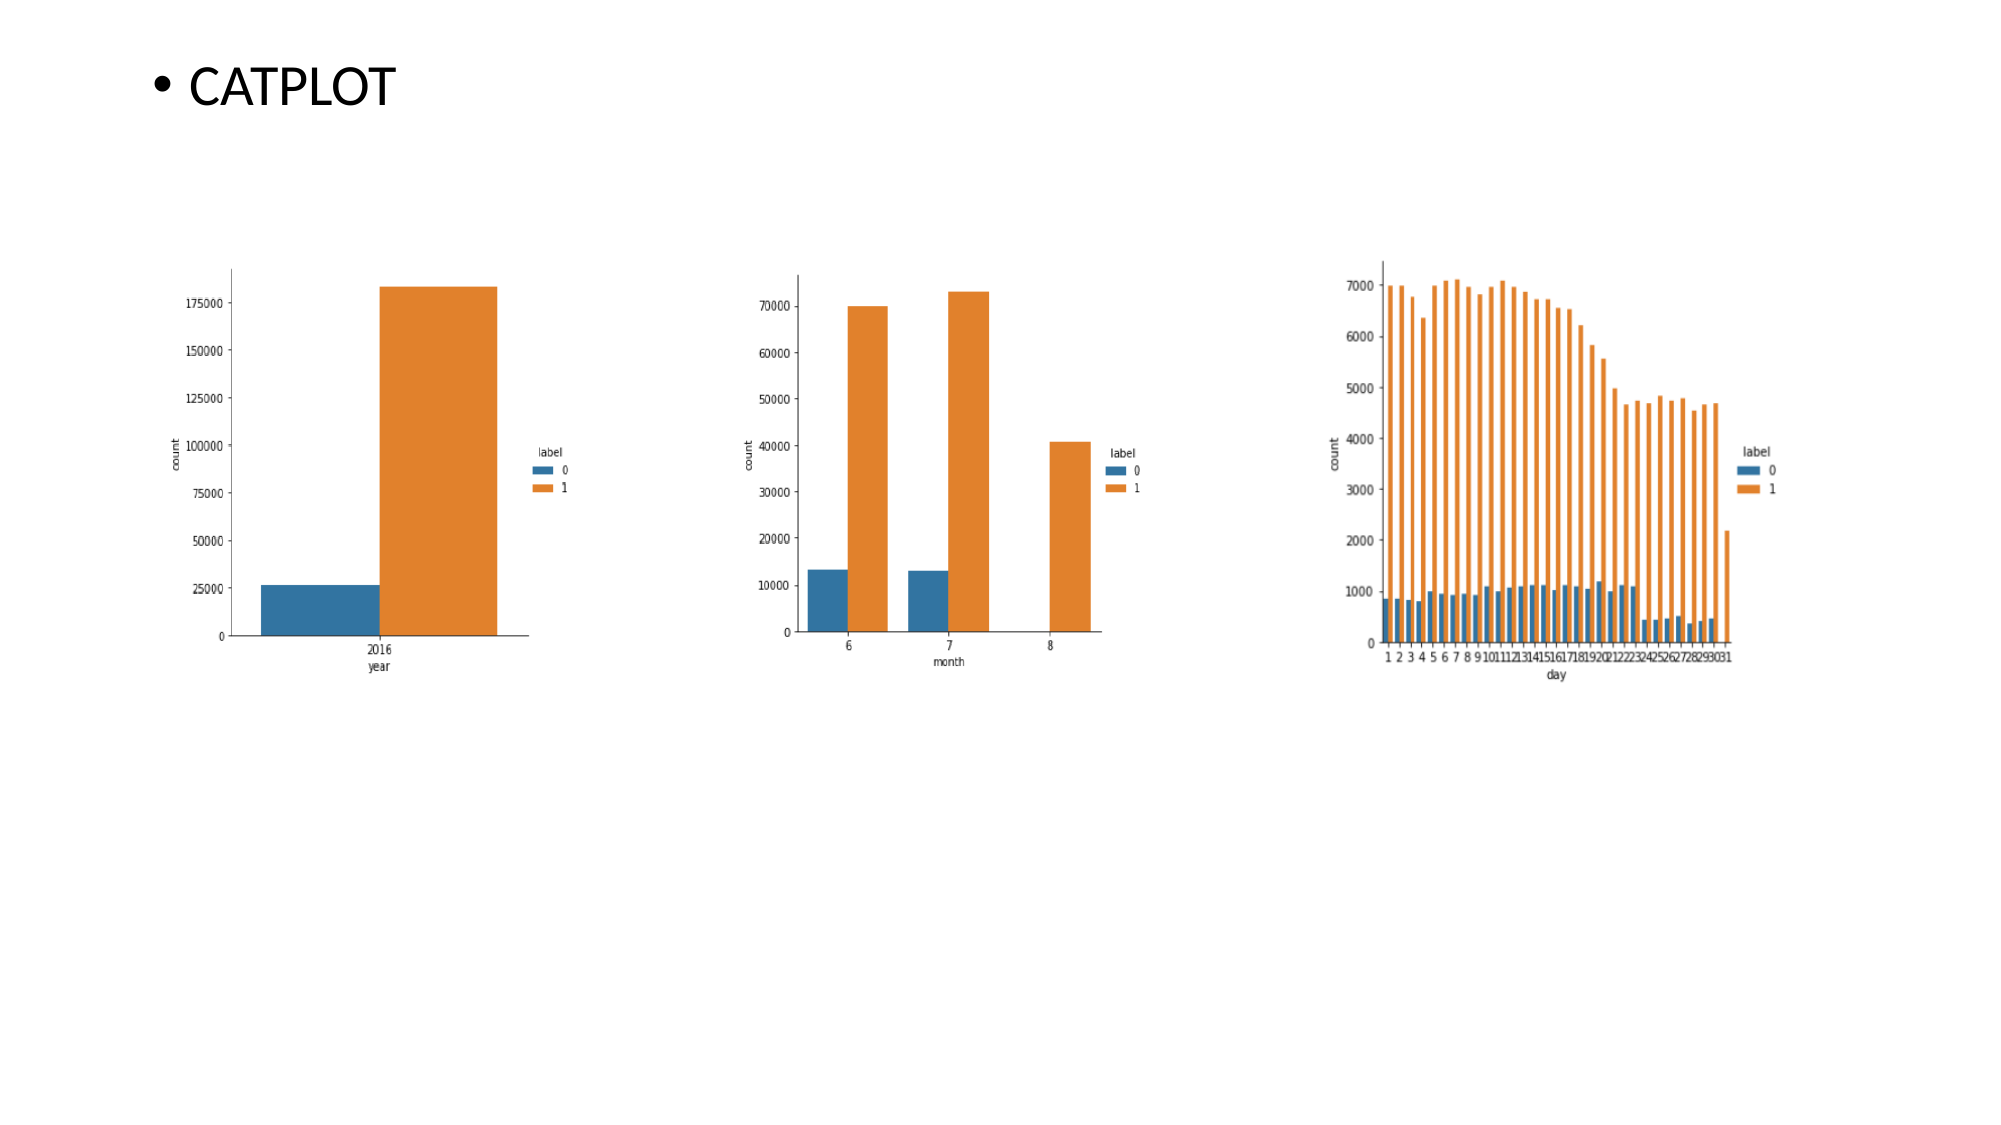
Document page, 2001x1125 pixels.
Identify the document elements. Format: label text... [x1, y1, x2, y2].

picture [721, 269, 1154, 679]
picture [1291, 259, 1798, 688]
picture [151, 262, 584, 686]
list CATPLOT [137, 48, 1863, 1014]
